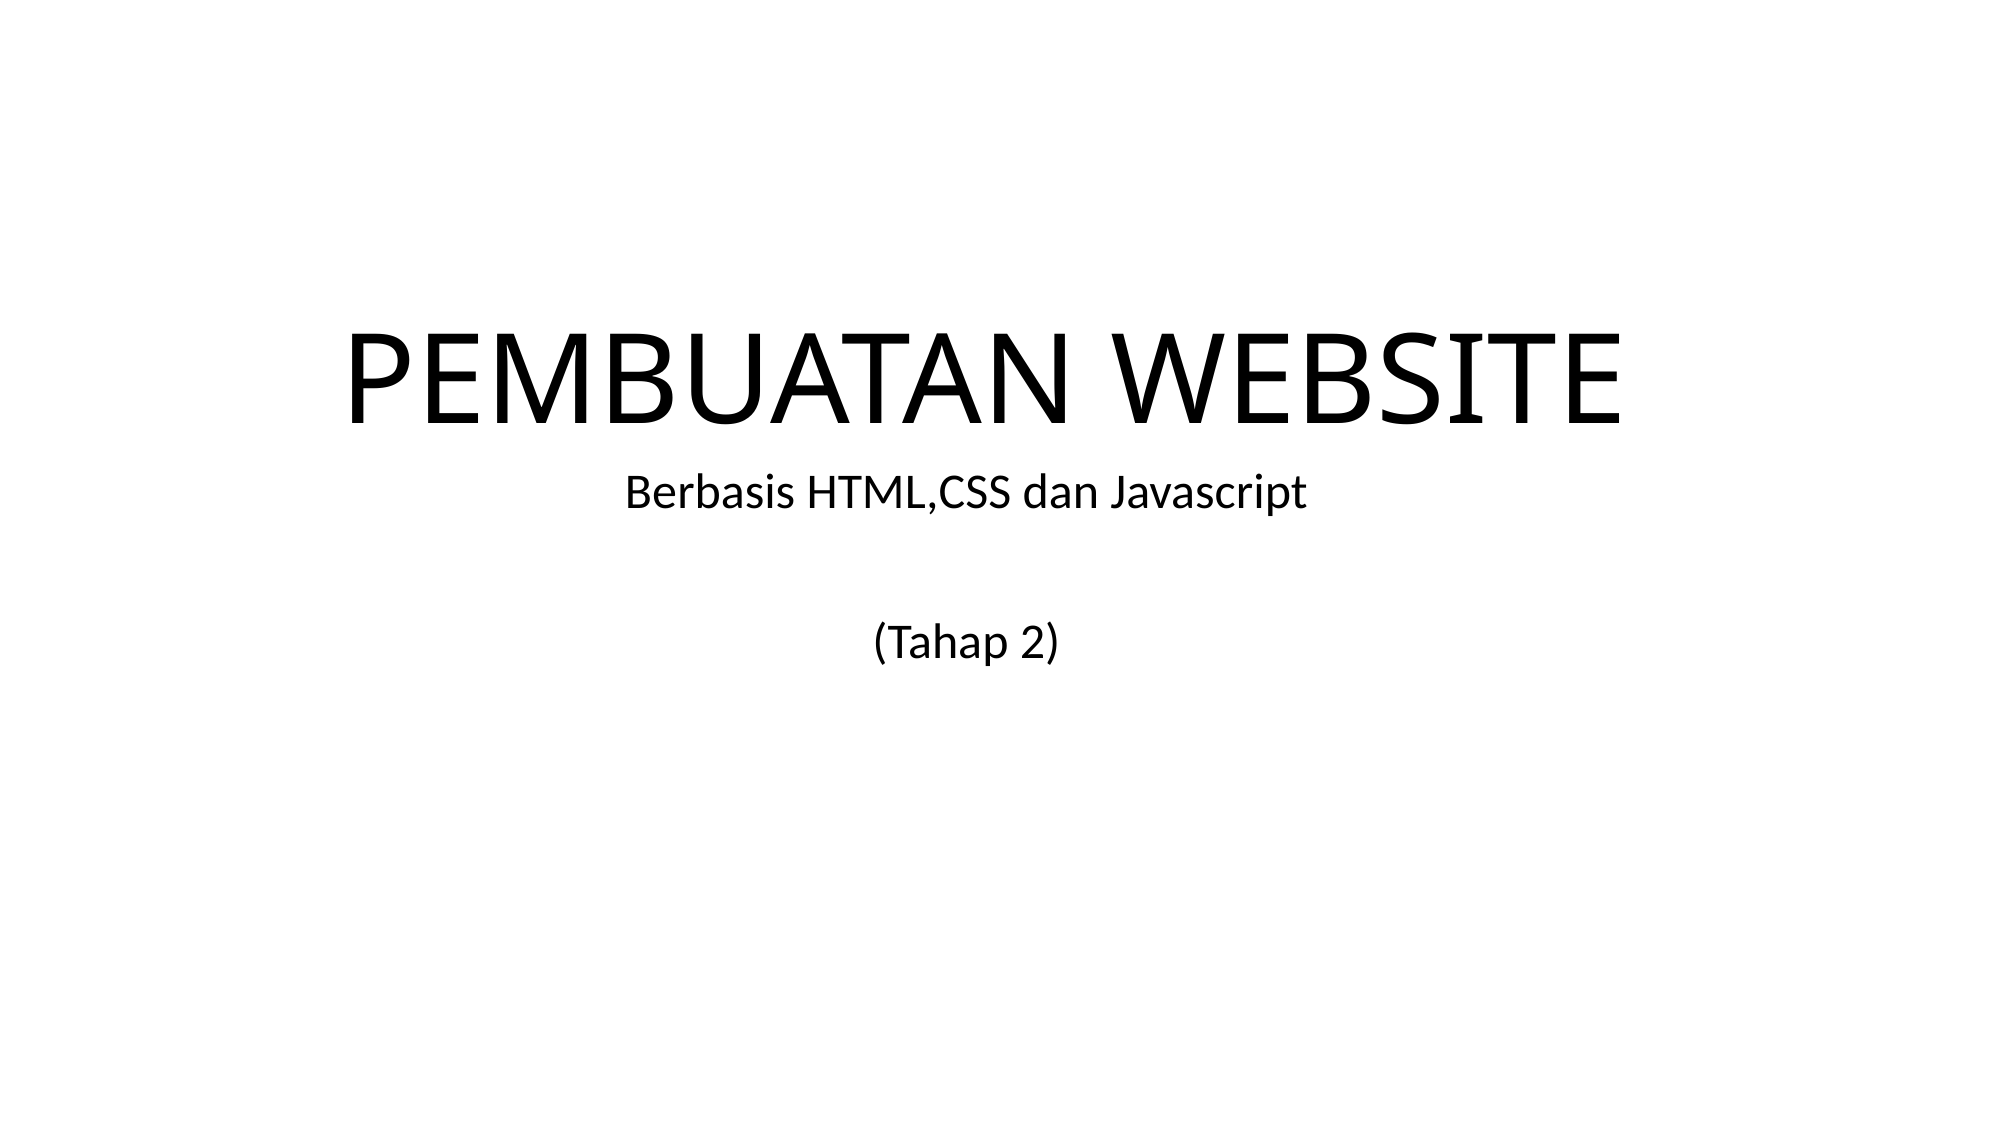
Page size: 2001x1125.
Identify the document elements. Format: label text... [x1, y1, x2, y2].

subtitle Berbasis HTML,CSS dan Javascript (Tahap 2) [216, 458, 1717, 730]
title PEMBUATAN WEBSITE [233, 66, 1734, 459]
